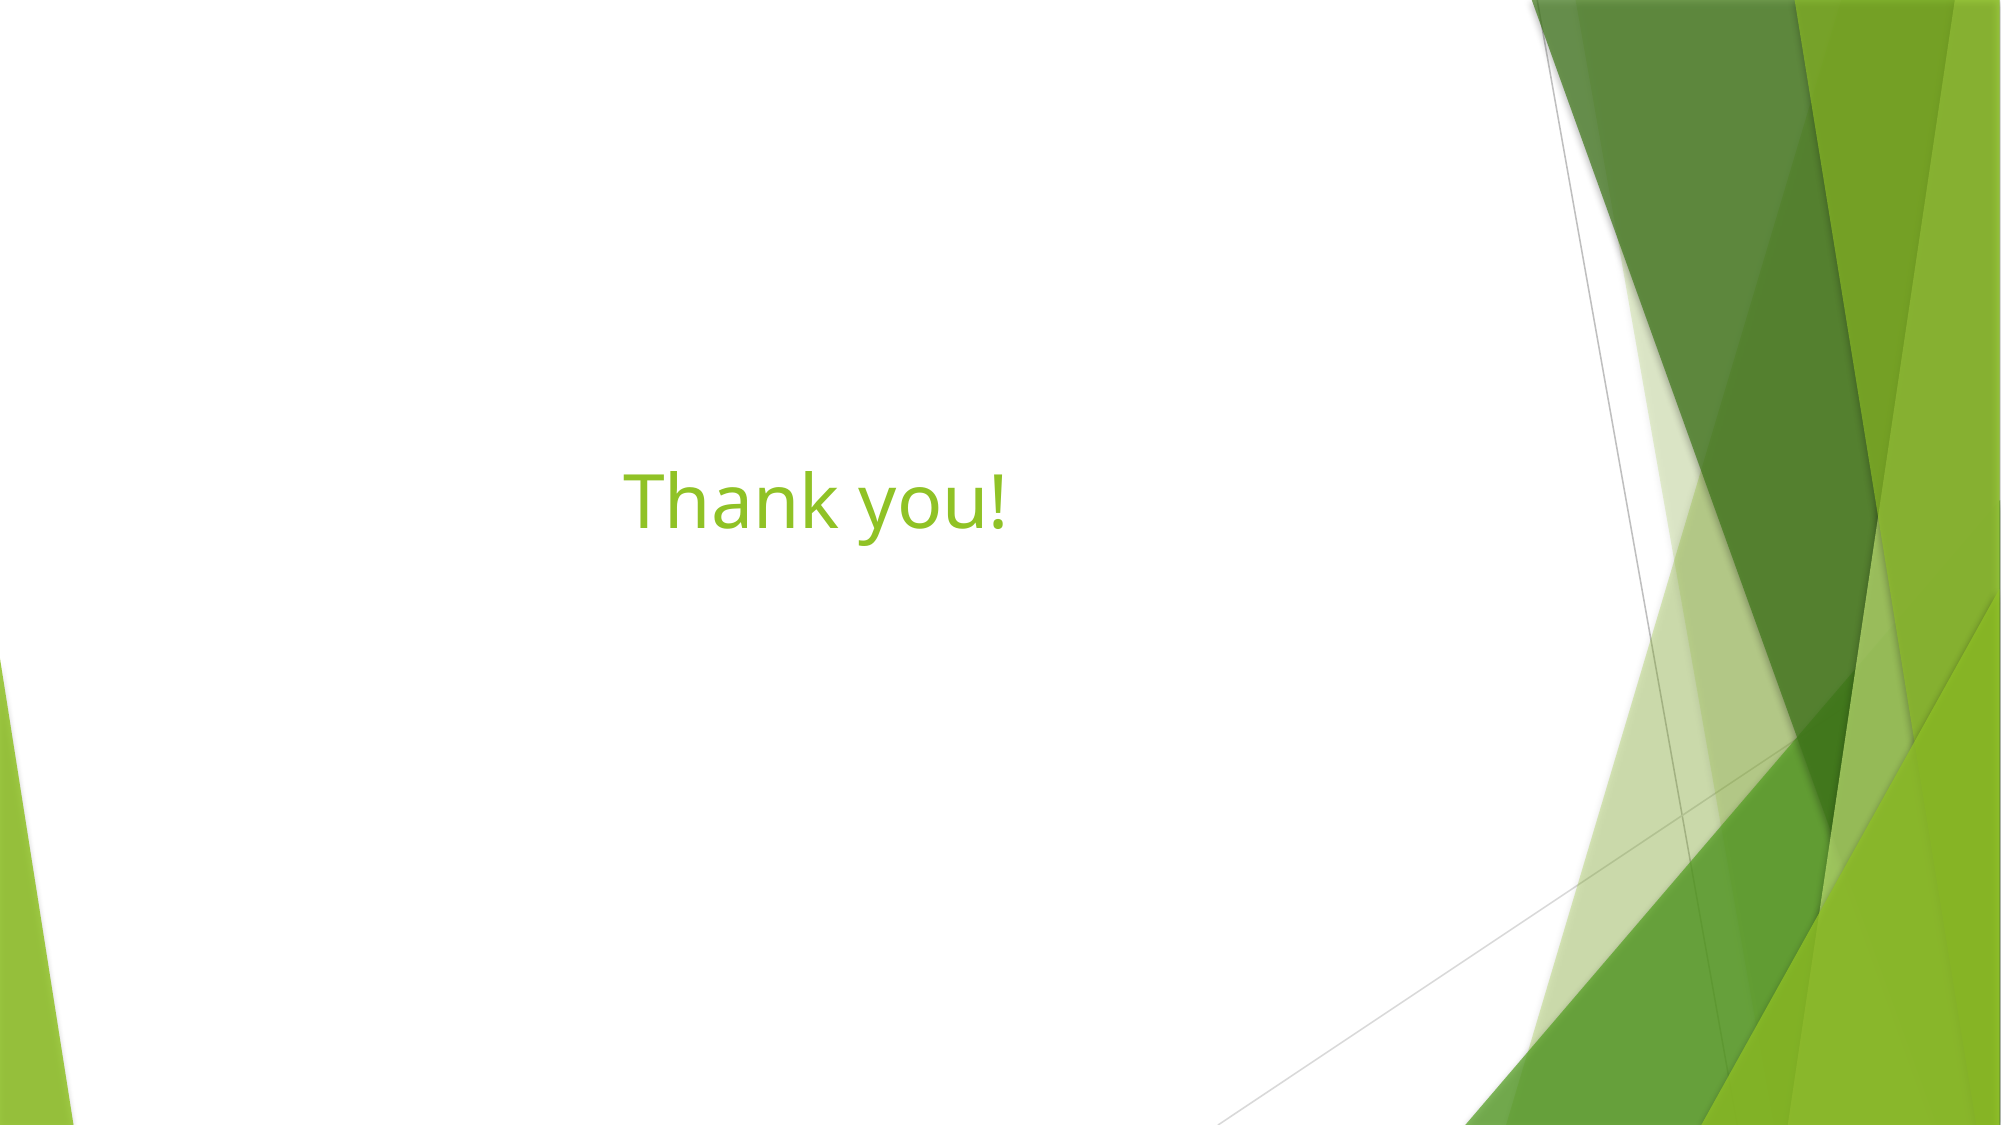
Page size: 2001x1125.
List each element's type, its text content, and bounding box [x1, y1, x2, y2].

title Thank you! [111, 446, 1522, 737]
